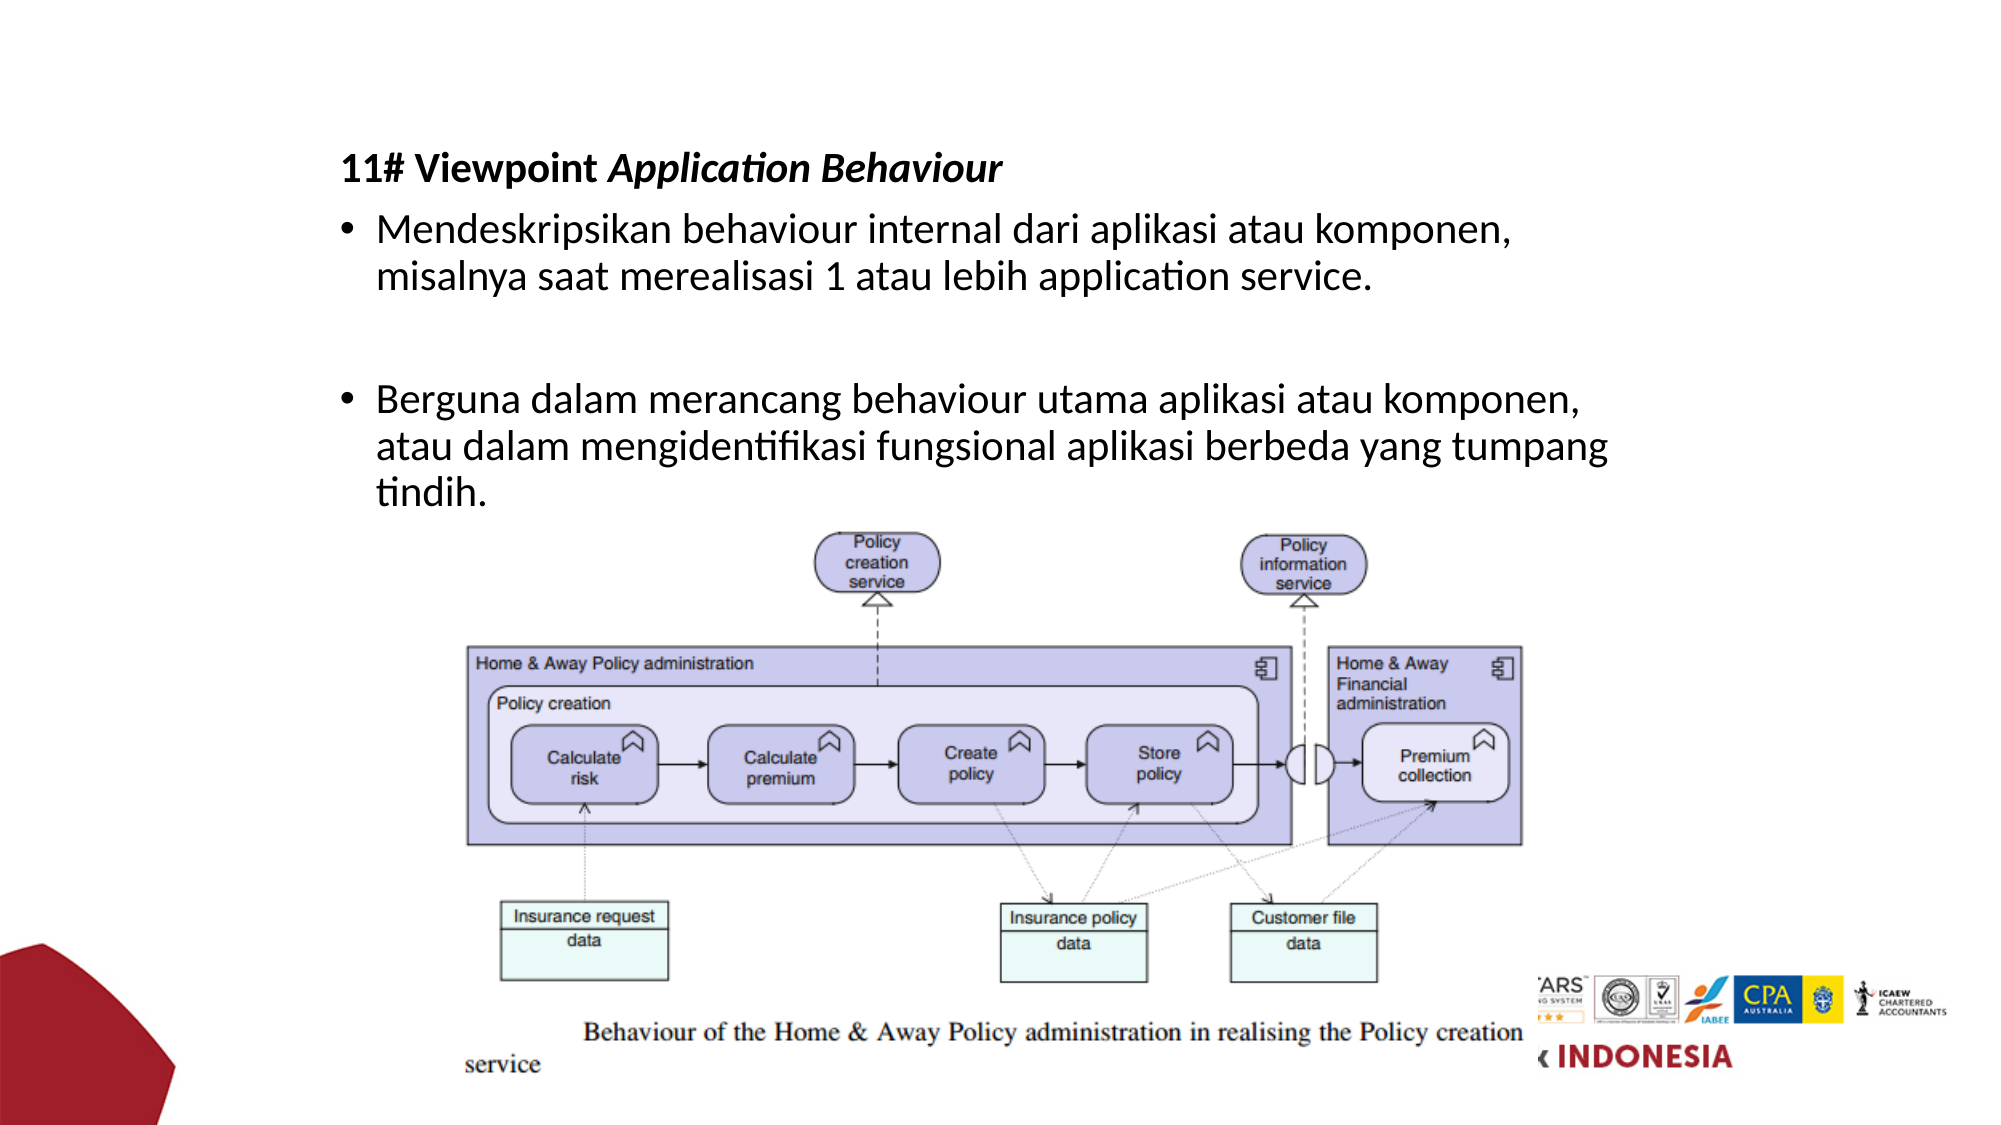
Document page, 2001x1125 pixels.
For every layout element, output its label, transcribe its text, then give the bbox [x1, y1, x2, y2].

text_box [449, 524, 1538, 1100]
list 11# Viewpoint Application Behaviour Mendeskripsikan behaviour internal dari aplikasi atau komponen, misalnya saat merealisasi 1 atau lebih application service. Berguna dalam merancang behaviour utama aplikasi atau komponen, atau dalam mengidentifikasi fungsional aplikasi berbeda yang tumpang tindih. [324, 137, 1675, 525]
picture [0, 0, 2001, 1125]
